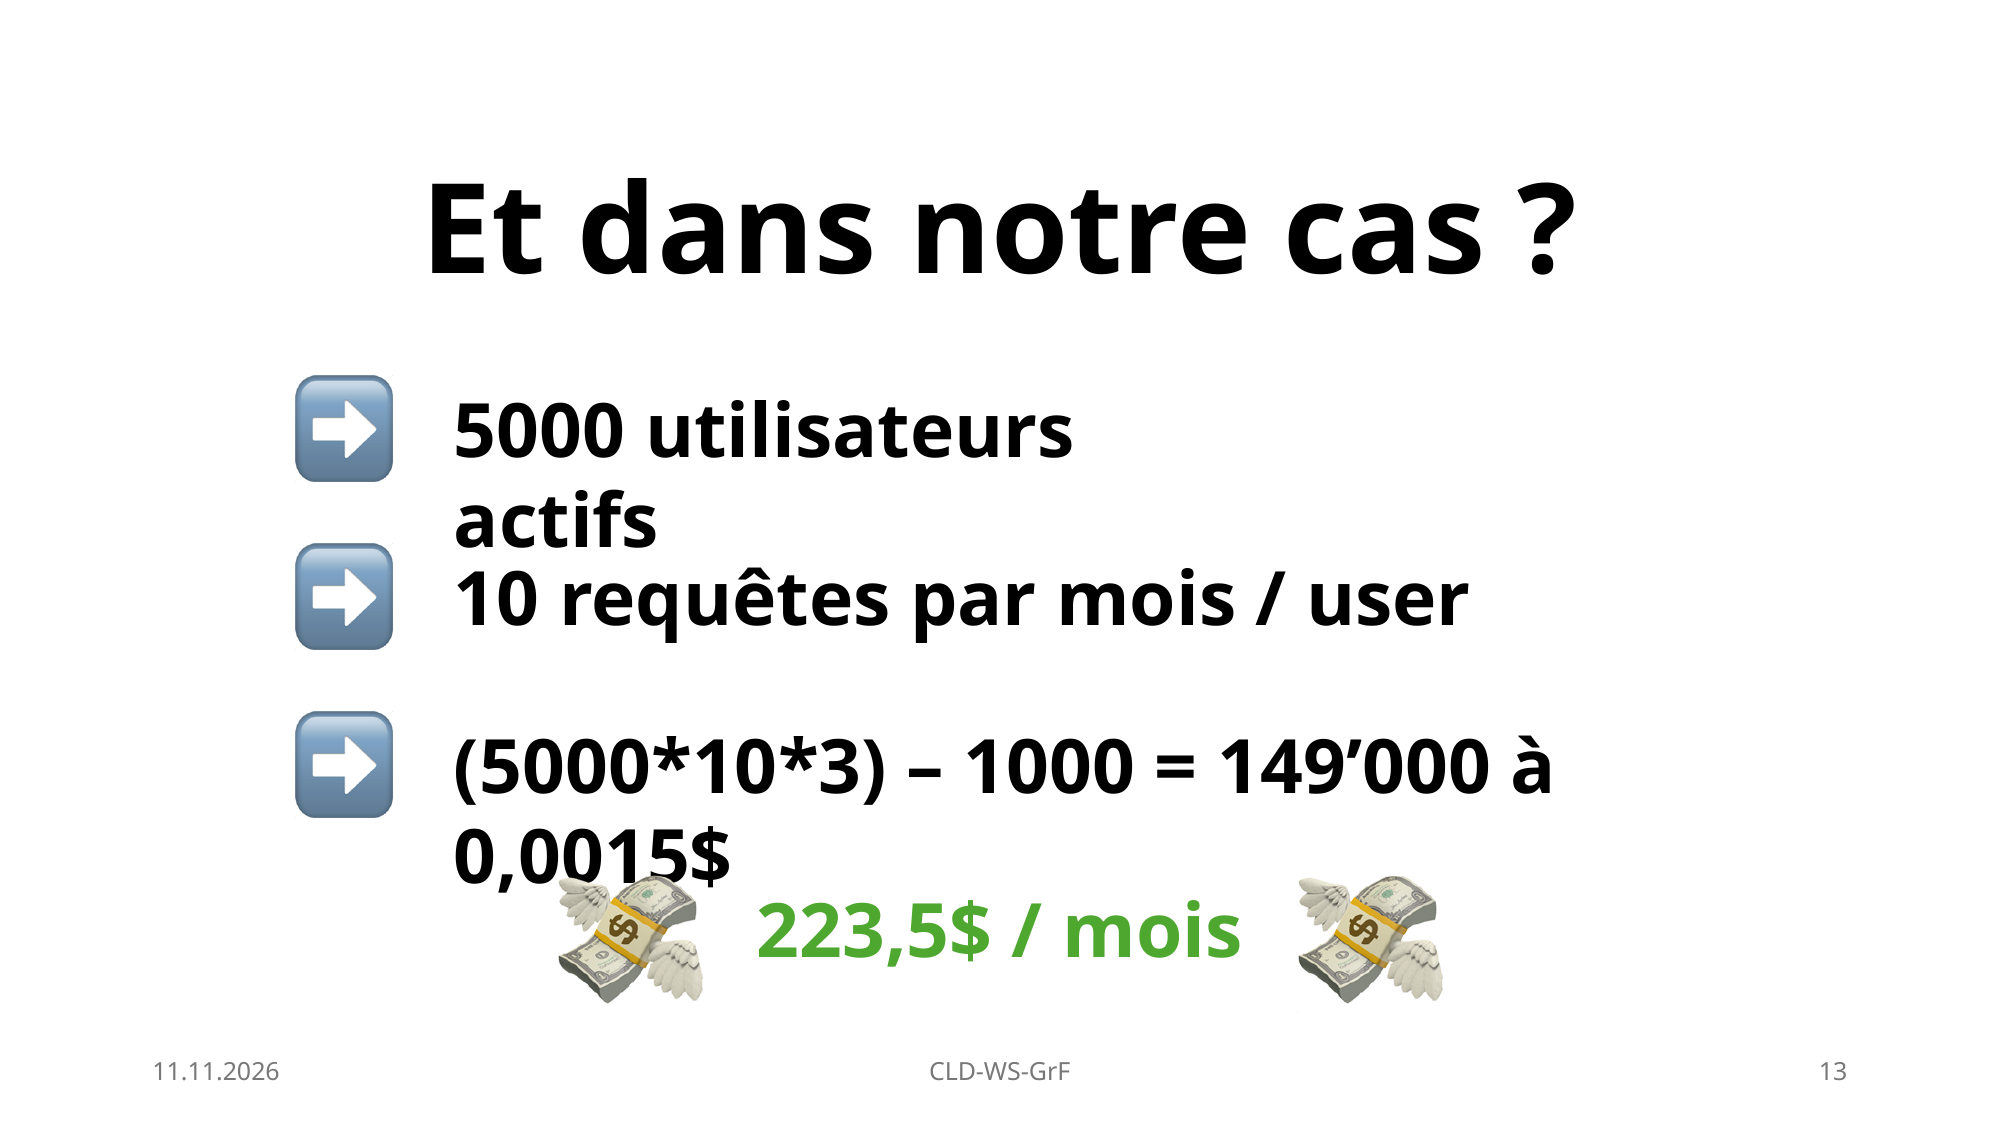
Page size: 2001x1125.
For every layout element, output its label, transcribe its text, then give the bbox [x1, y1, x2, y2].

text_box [295, 375, 1835, 818]
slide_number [137, 1042, 588, 1103]
picture [557, 866, 703, 1013]
footer CLD-WS-GrF [662, 1042, 1338, 1103]
text_box 223,5$ / mois [739, 874, 1261, 980]
picture [1297, 866, 1443, 1013]
slide_number 13 [1412, 1042, 1863, 1103]
text_box Et dans notre cas ? [323, 140, 1676, 306]
